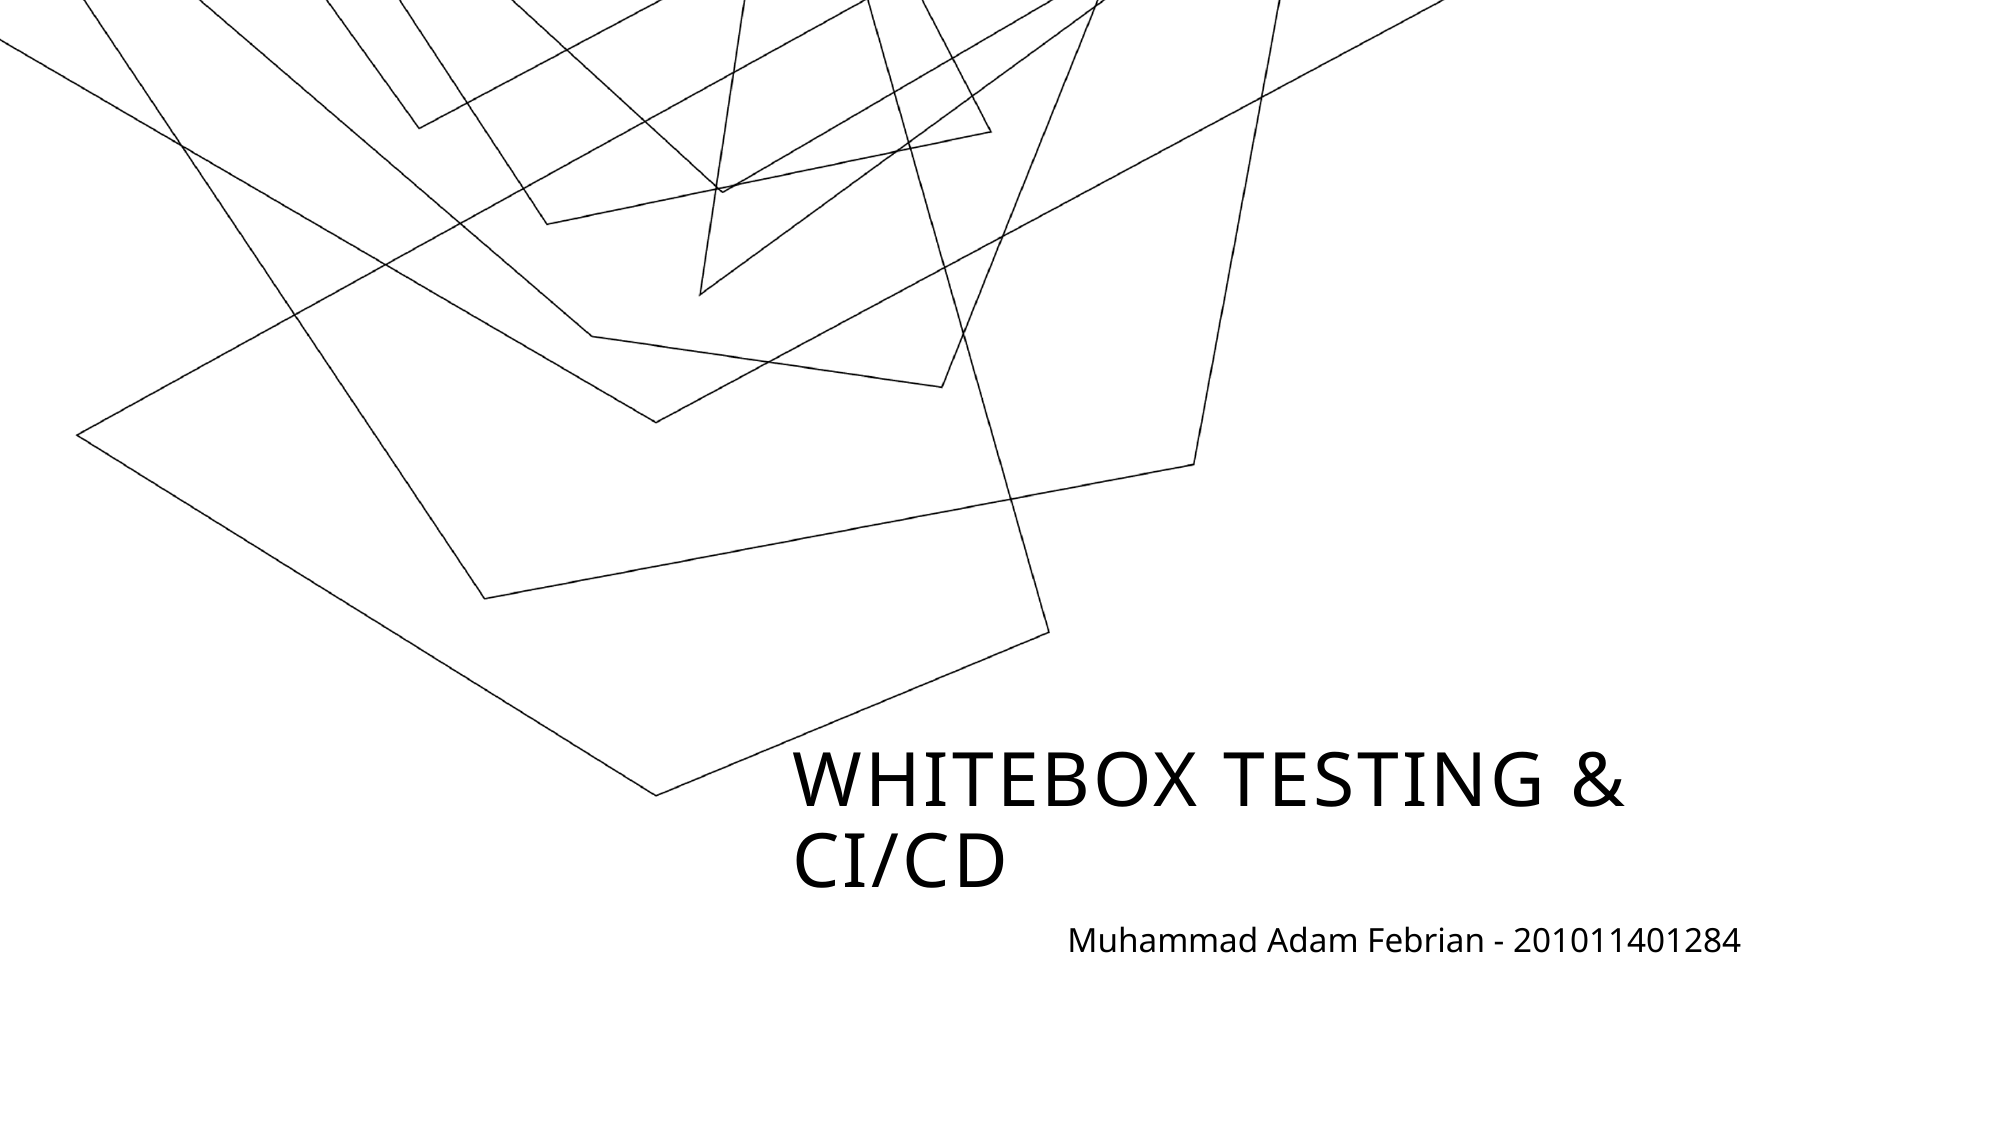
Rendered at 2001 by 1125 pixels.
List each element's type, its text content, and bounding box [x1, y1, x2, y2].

subtitle Muhammad Adam Febrian - 201011401284 [1052, 916, 1864, 982]
picture [0, 0, 1557, 830]
title Whitebox Testing & CI/CD [777, 727, 1864, 912]
